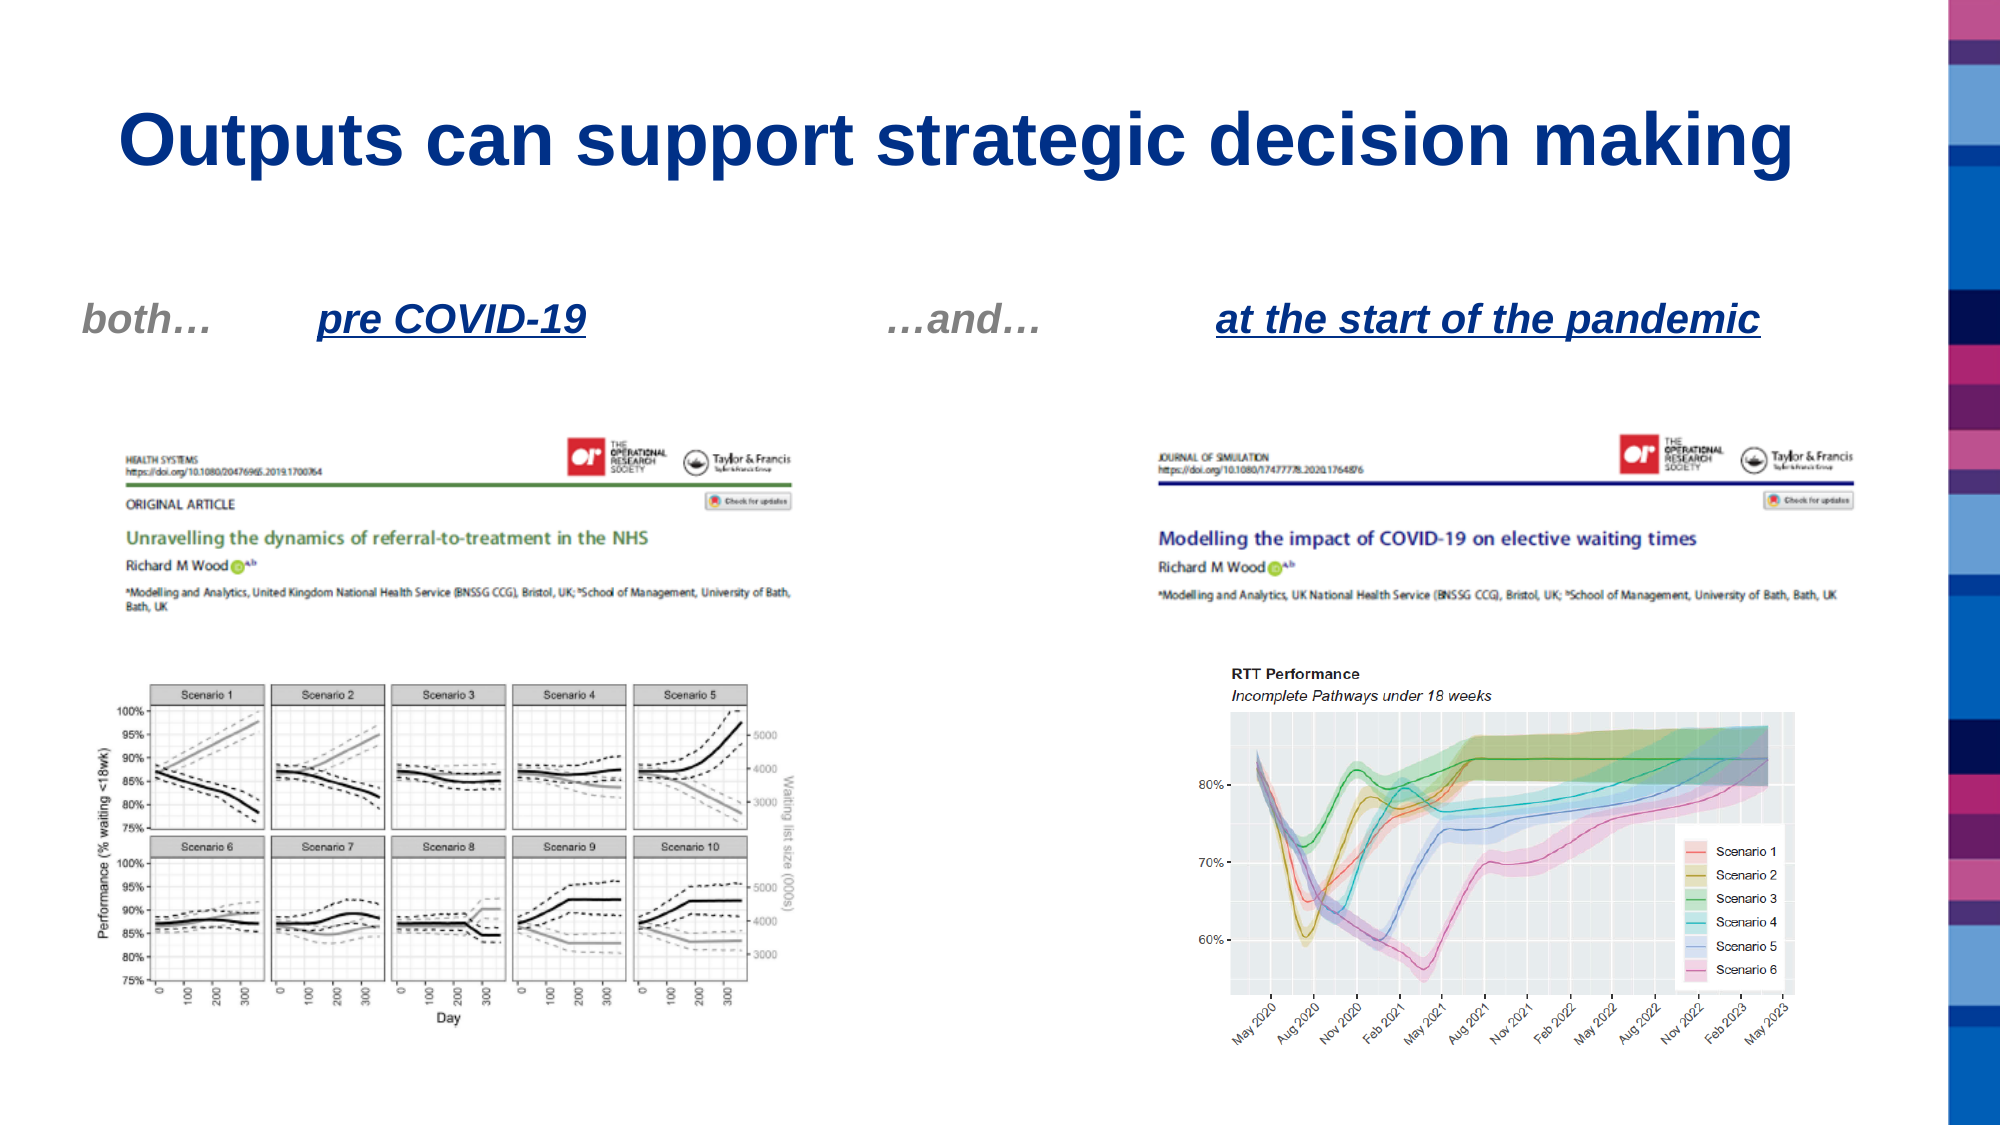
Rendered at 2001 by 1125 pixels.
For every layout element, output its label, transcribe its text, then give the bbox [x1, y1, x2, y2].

picture [1192, 653, 1809, 1056]
picture [1948, 0, 2000, 1125]
picture [86, 668, 808, 1036]
picture [1141, 423, 1866, 612]
picture [112, 423, 807, 619]
title Outputs can support strategic decision making [118, 90, 1886, 181]
text_box both… pre COVID-19 …and… at the start of the pandemic [66, 284, 1862, 349]
